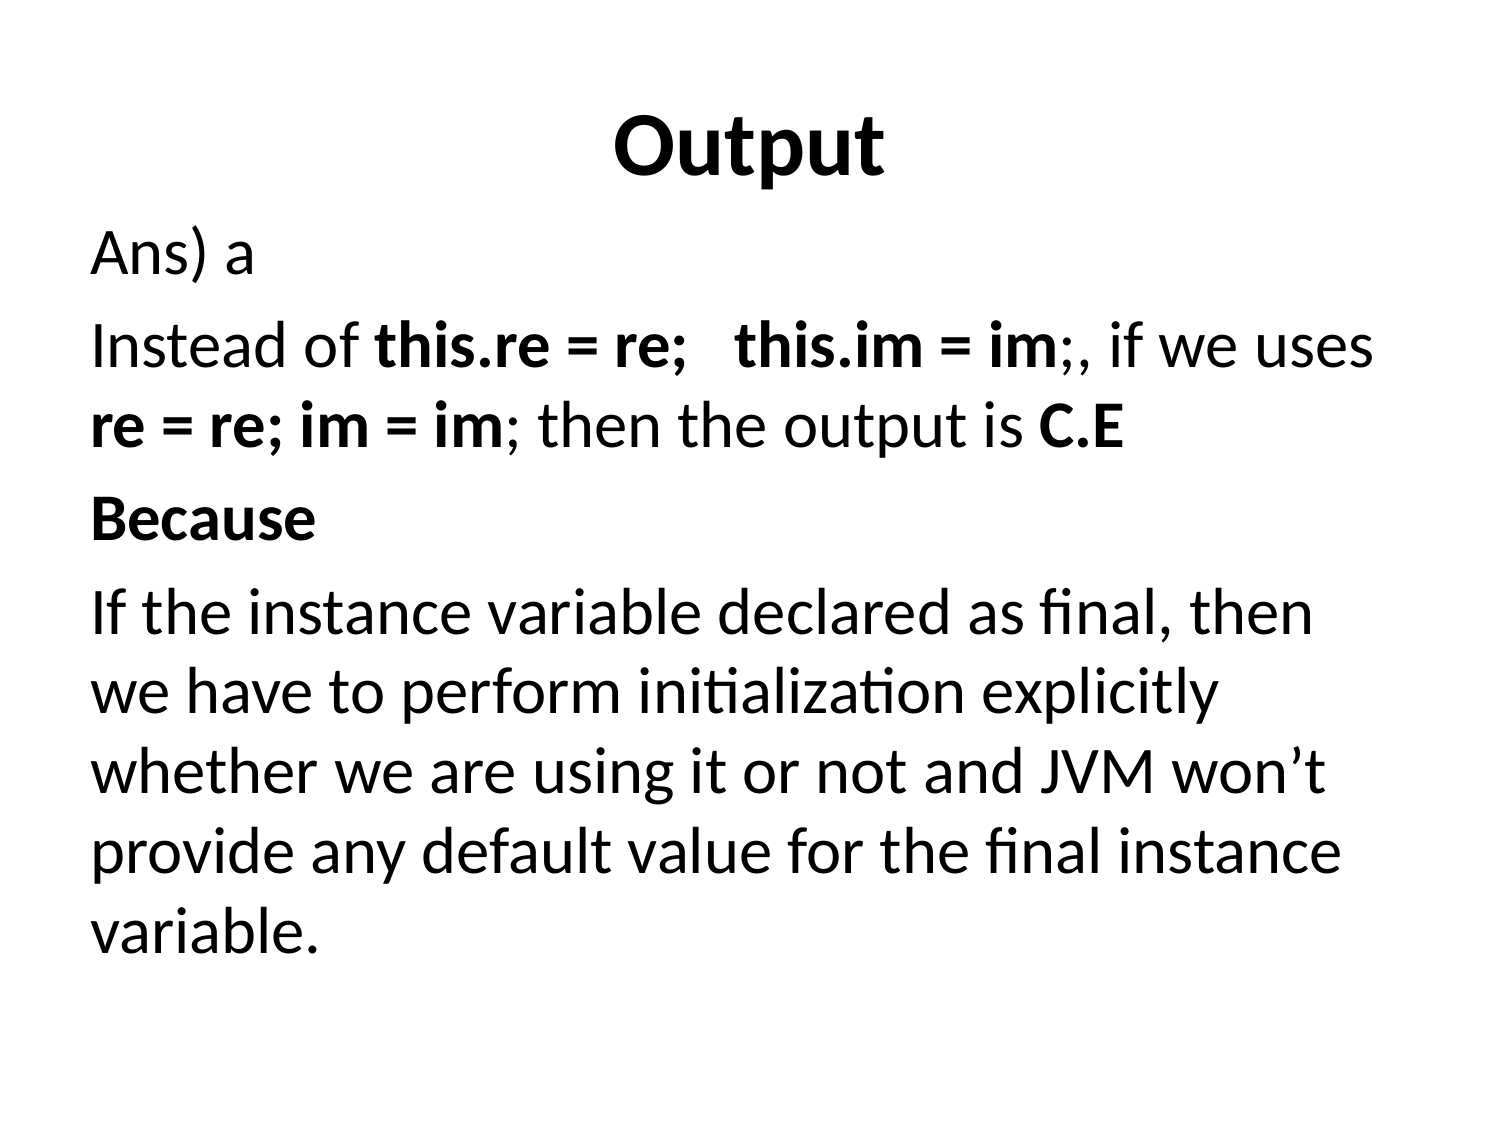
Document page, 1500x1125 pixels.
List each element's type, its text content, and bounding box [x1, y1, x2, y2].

list Ans) a Instead of this.re = re; this.im = im;, if we uses re = re; im = im; then the output is C.E Because If the instance variable declared as final, then we have to perform initialization explicitly whether we are using it or not and JVM won’t provide any default value for the final instance variable. [75, 200, 1425, 1005]
title Output [75, 45, 1425, 200]
